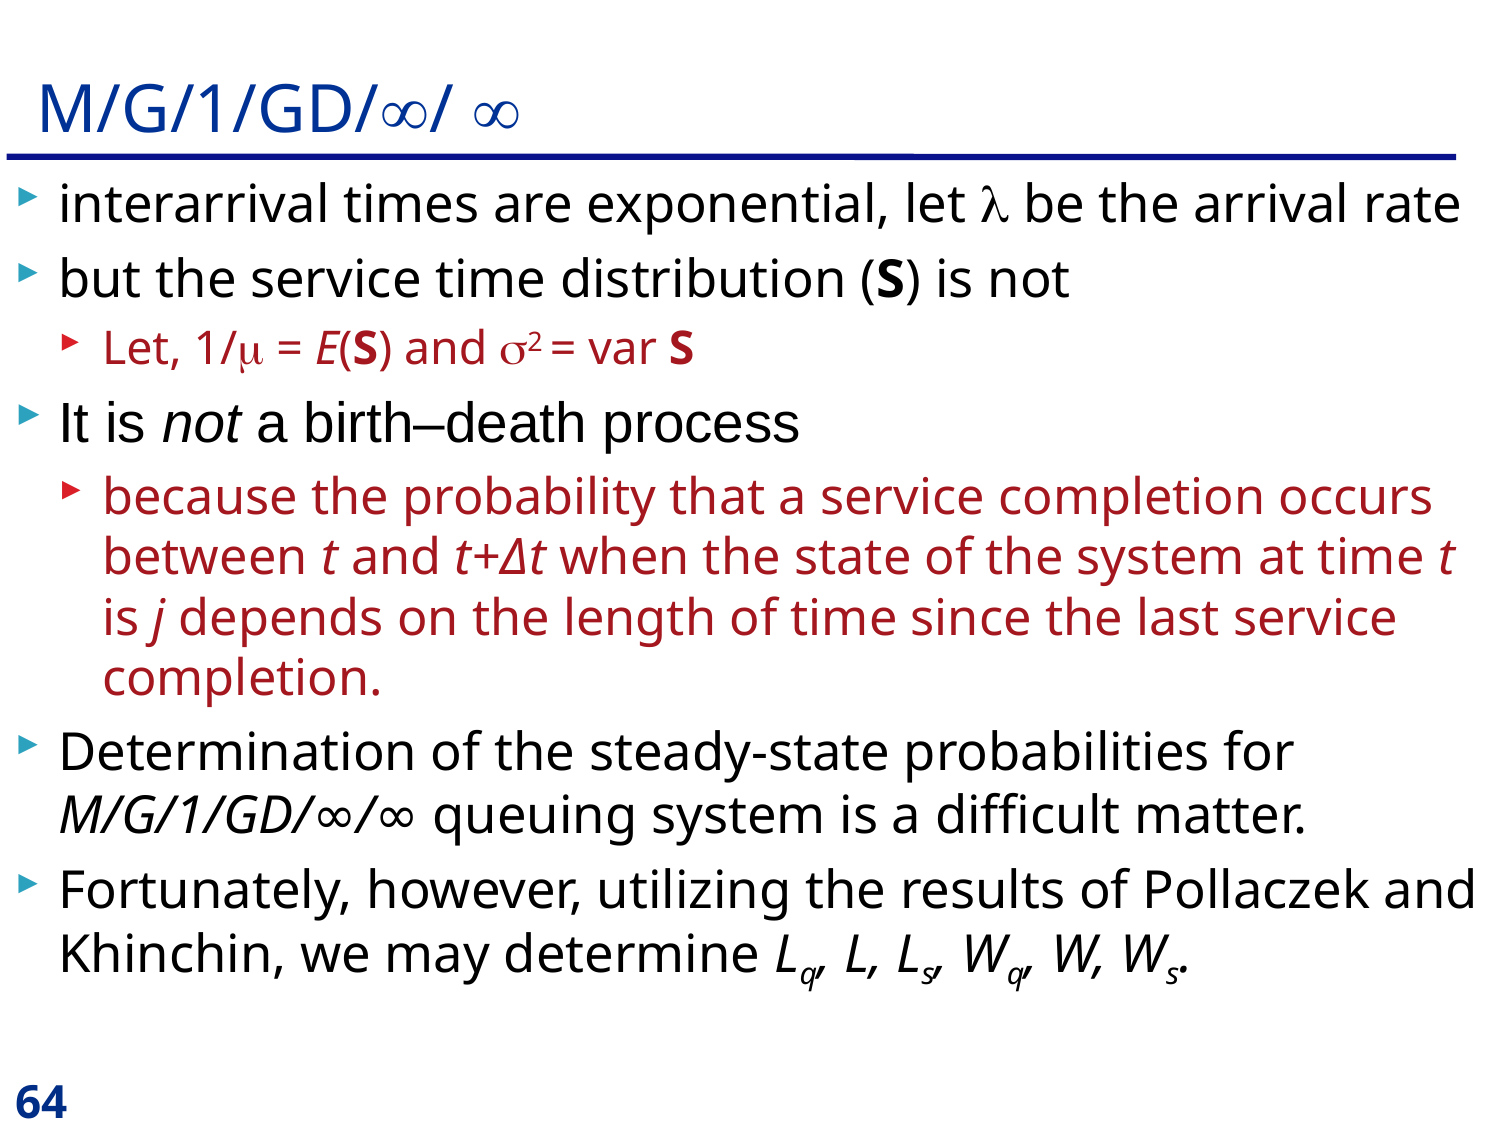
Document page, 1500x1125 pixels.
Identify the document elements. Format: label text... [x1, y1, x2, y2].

slide_number 64 [0, 1065, 325, 1125]
title M/G/1/GD//  [21, 0, 1500, 154]
list interarrival times are exponential, let  be the arrival rate but the service time distribution (S) is not Let, 1/ = E(S) and 2 = var S It is not a birth–death process because the probability that a service completion occurs between t and t+Δt when the state of the system at time t is j depends on the length of time since the last service completion. Determination of the steady-state probabilities for M/G/1/GD/∞/∞ queuing system is a difficult matter. Fortunately, however, utilizing the results of Pollaczek and Khinchin, we may determine Lq, L, Ls, Wq, W, Ws. [0, 162, 1500, 1049]
